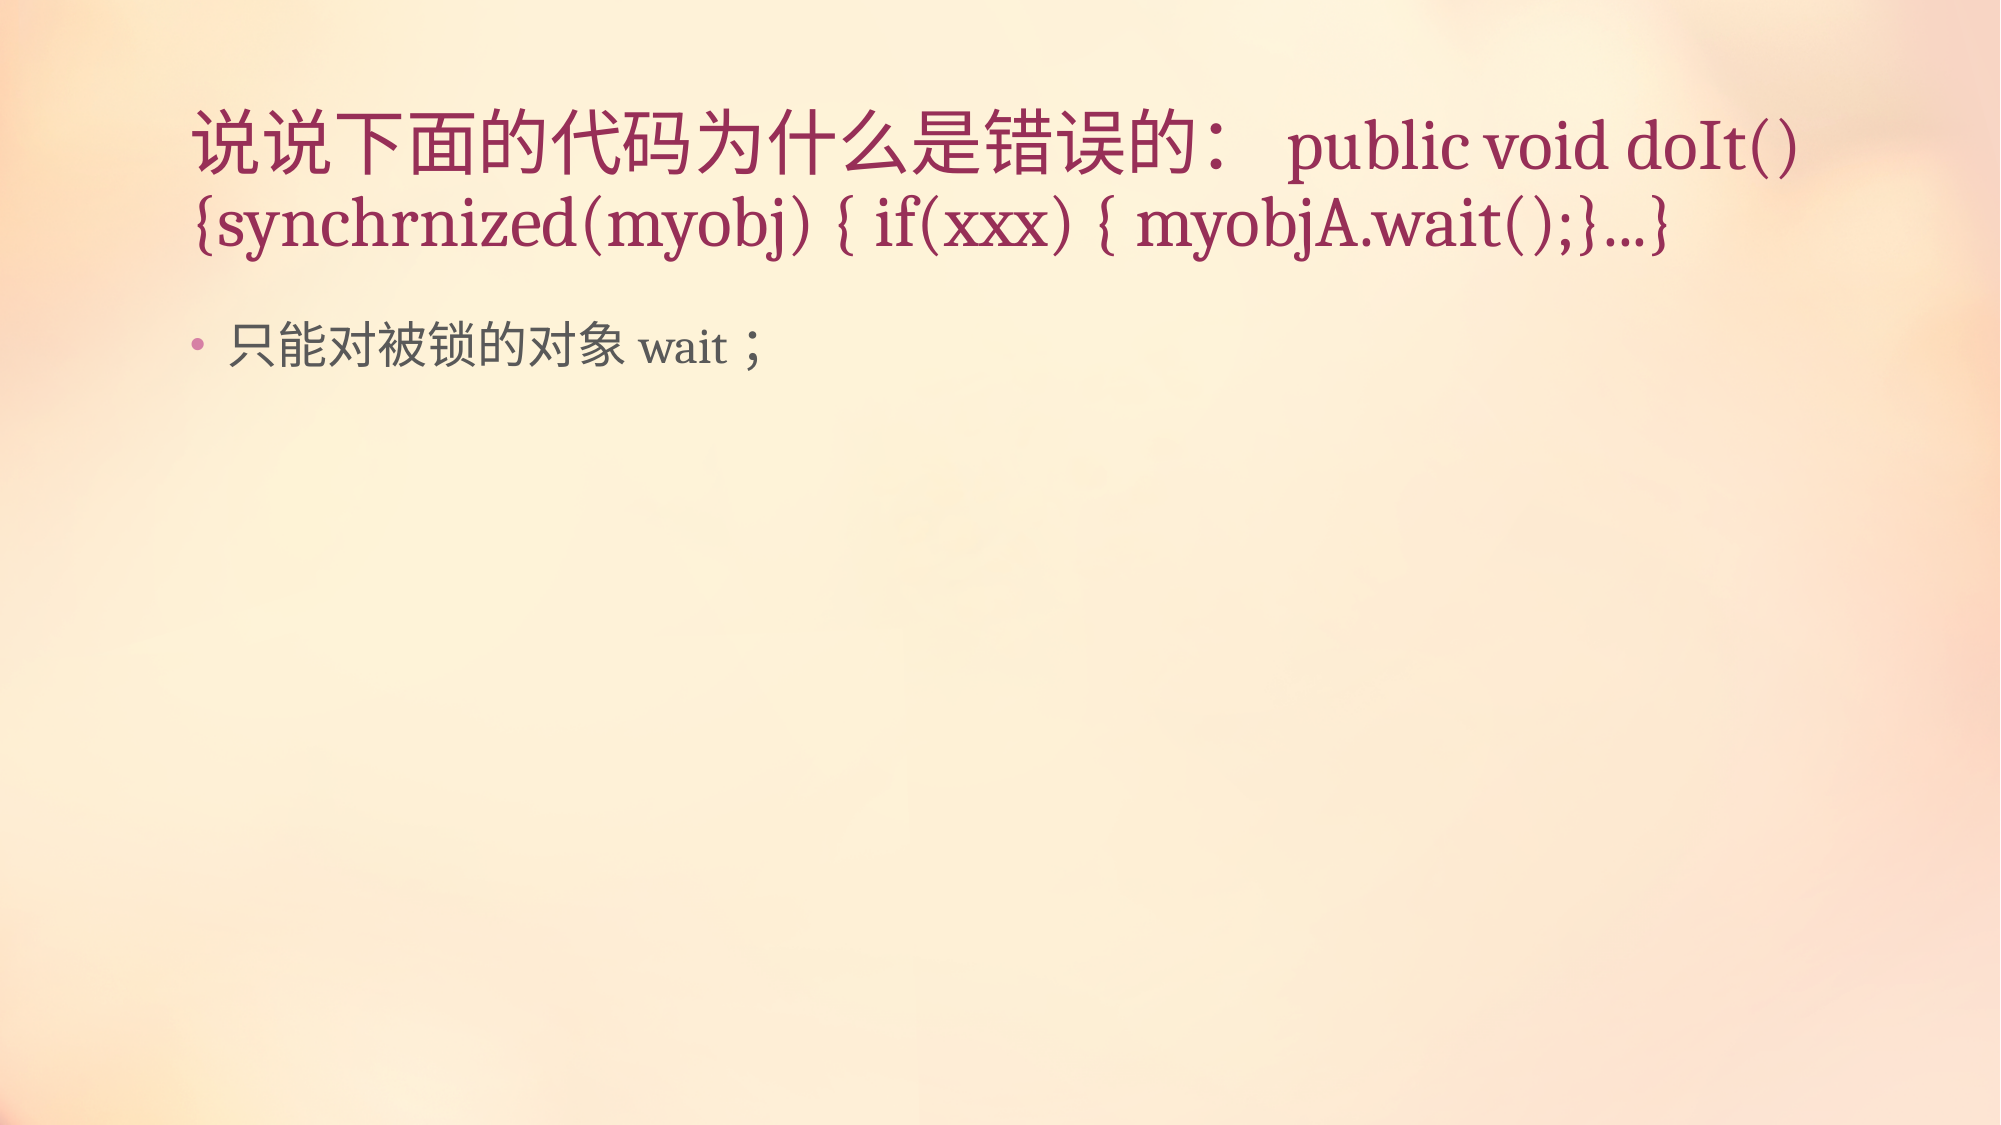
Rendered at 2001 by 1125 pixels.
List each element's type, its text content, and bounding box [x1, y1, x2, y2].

list 只能对被锁的对象wait； [174, 312, 963, 1014]
picture [0, 0, 2001, 1125]
title 说说下面的代码为什么是错误的：public void doIt() {synchrnized(myobj) { if(xxx) { myobjA.wait();}...} [174, 75, 1825, 271]
